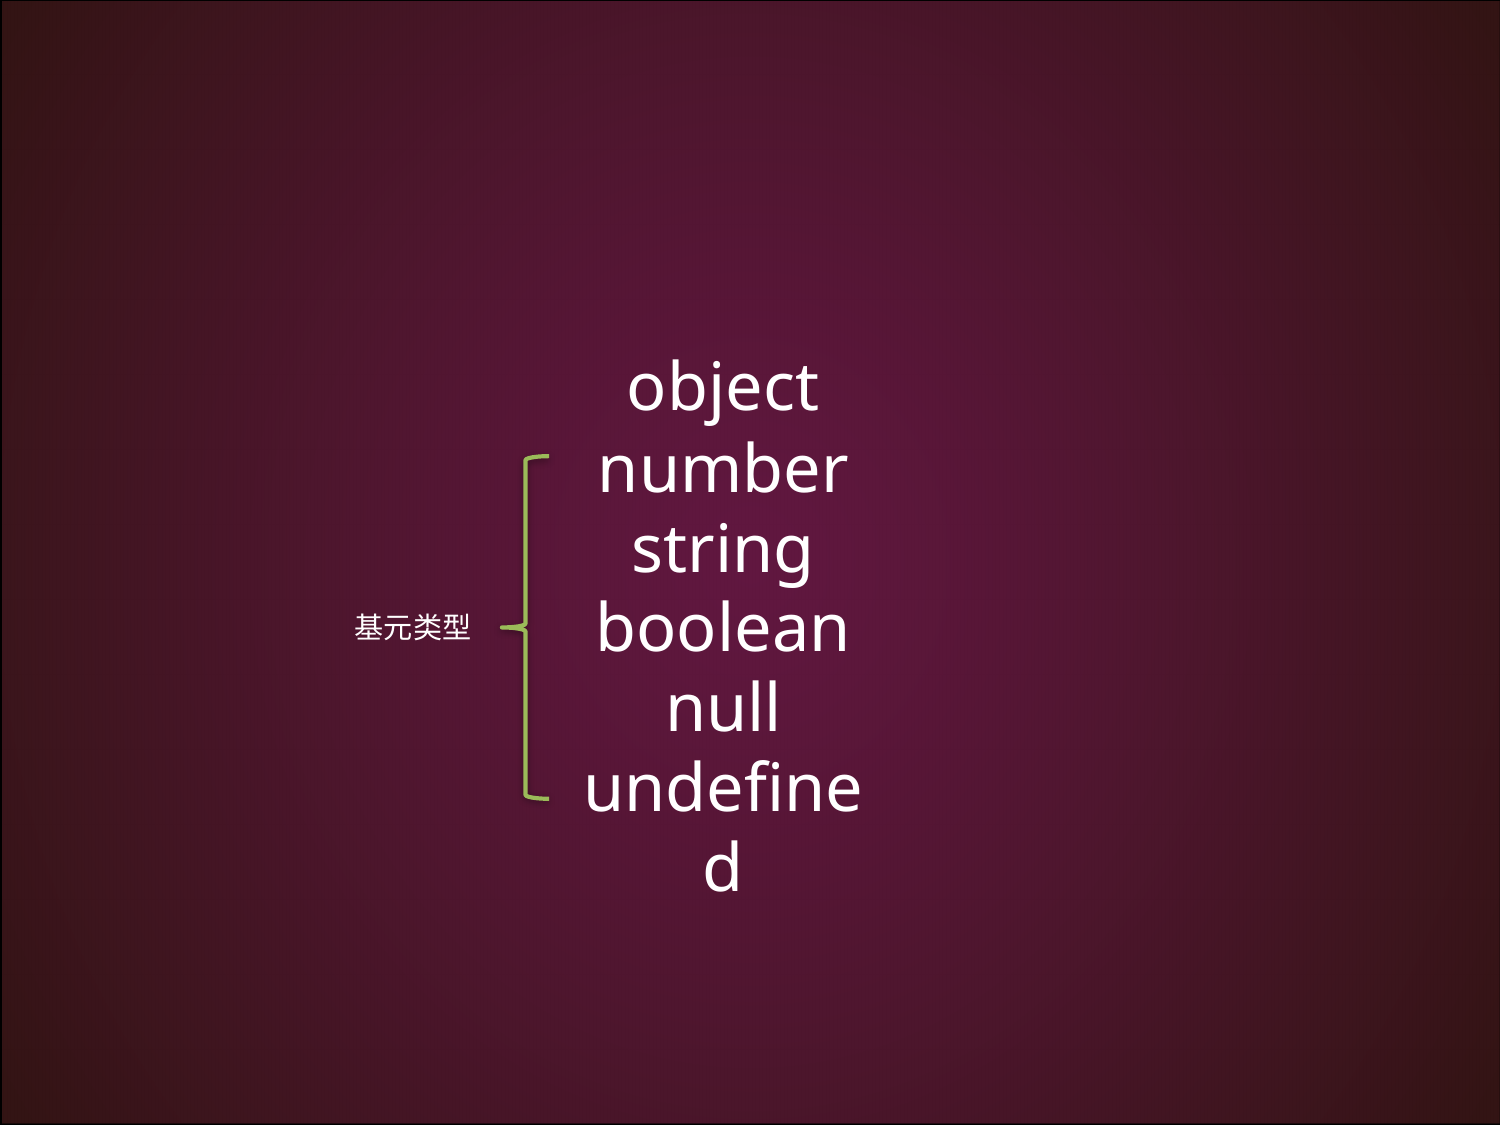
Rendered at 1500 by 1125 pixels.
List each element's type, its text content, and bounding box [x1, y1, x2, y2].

text_box [499, 454, 550, 801]
text_box number string boolean null undefined [549, 338, 898, 913]
picture [0, 0, 1500, 1125]
text_box object [612, 336, 835, 432]
text_box 基元类型 [336, 602, 490, 652]
